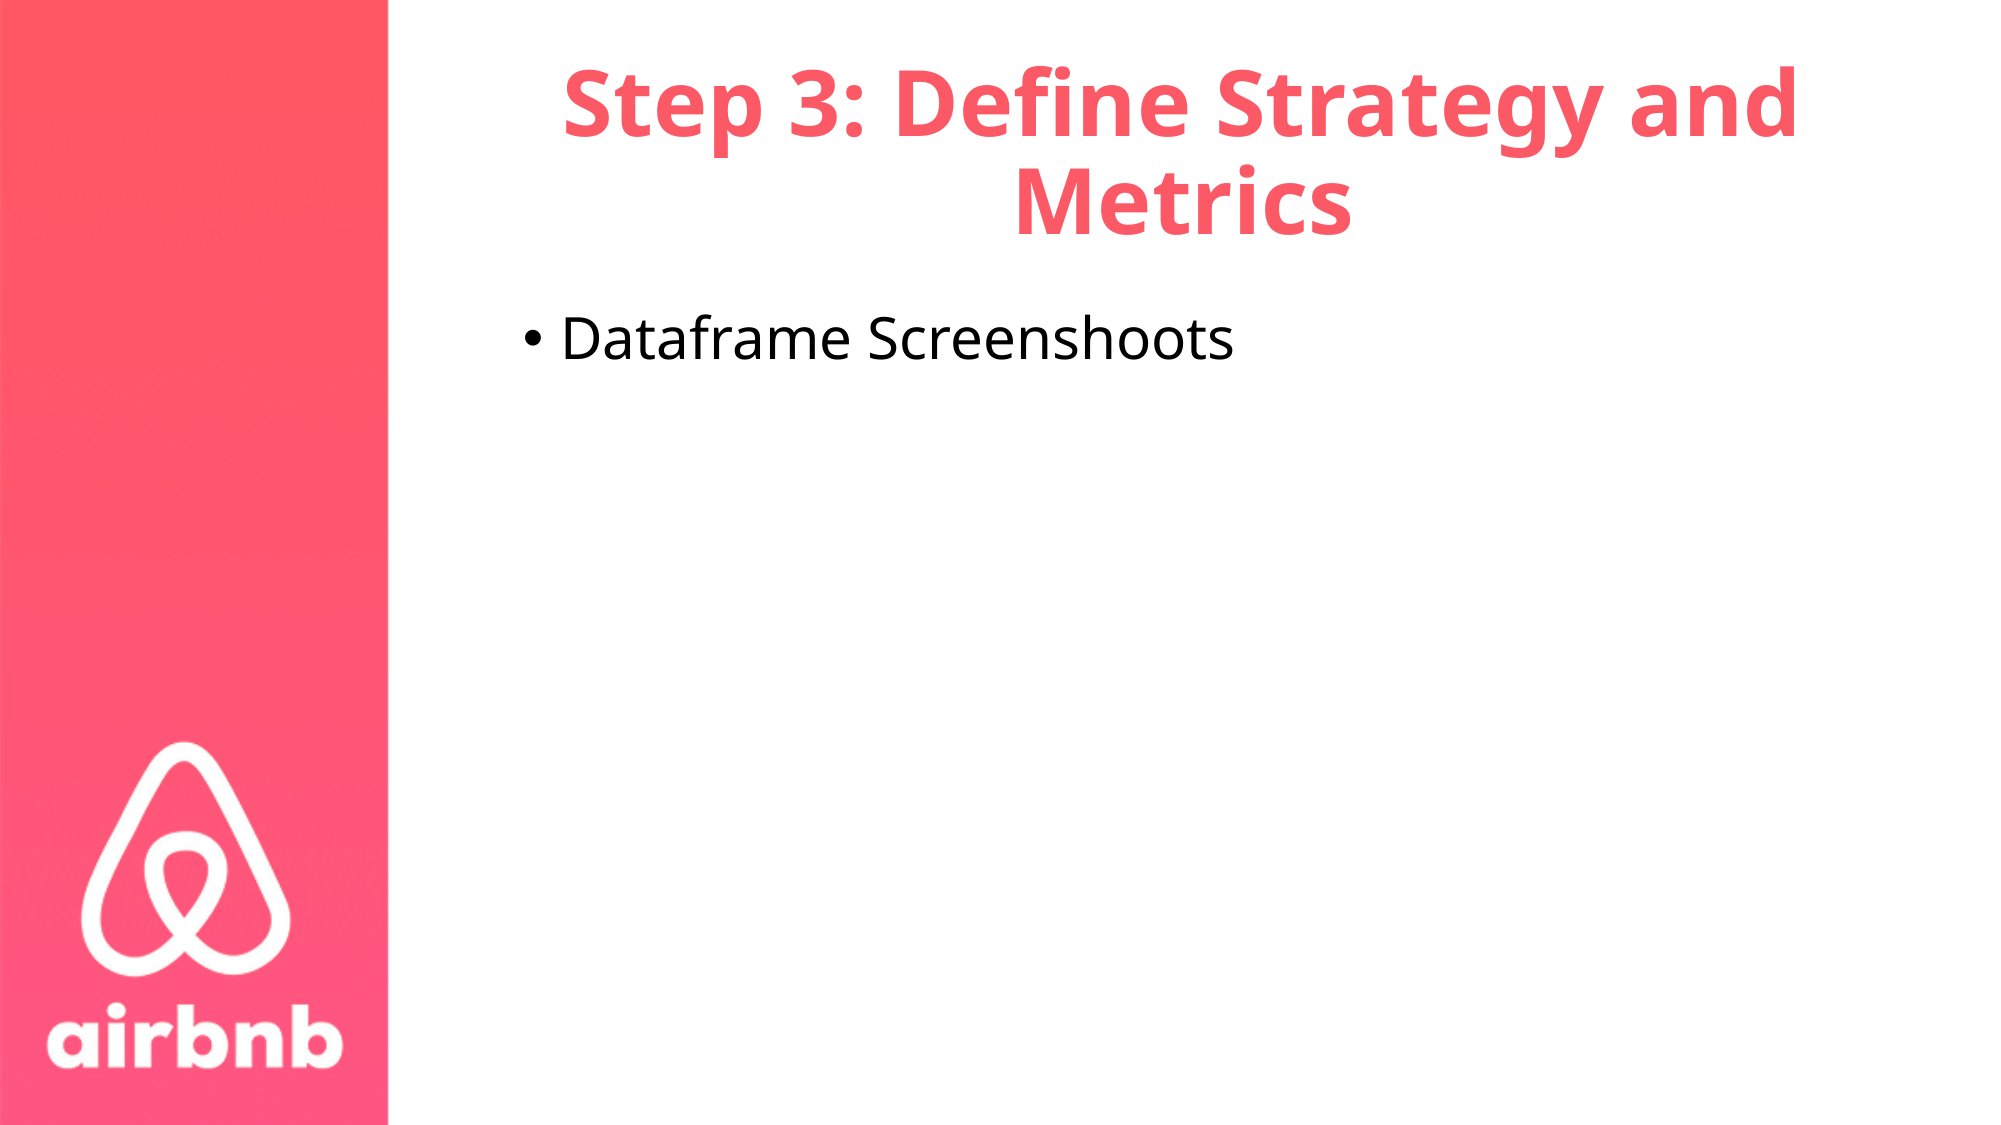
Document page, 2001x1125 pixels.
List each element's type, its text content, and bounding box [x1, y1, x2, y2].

list Dataframe Screenshoots [507, 302, 1923, 1022]
title Step 3: Define Strategy and Metrics [407, 47, 1959, 265]
picture [0, 0, 2001, 1125]
